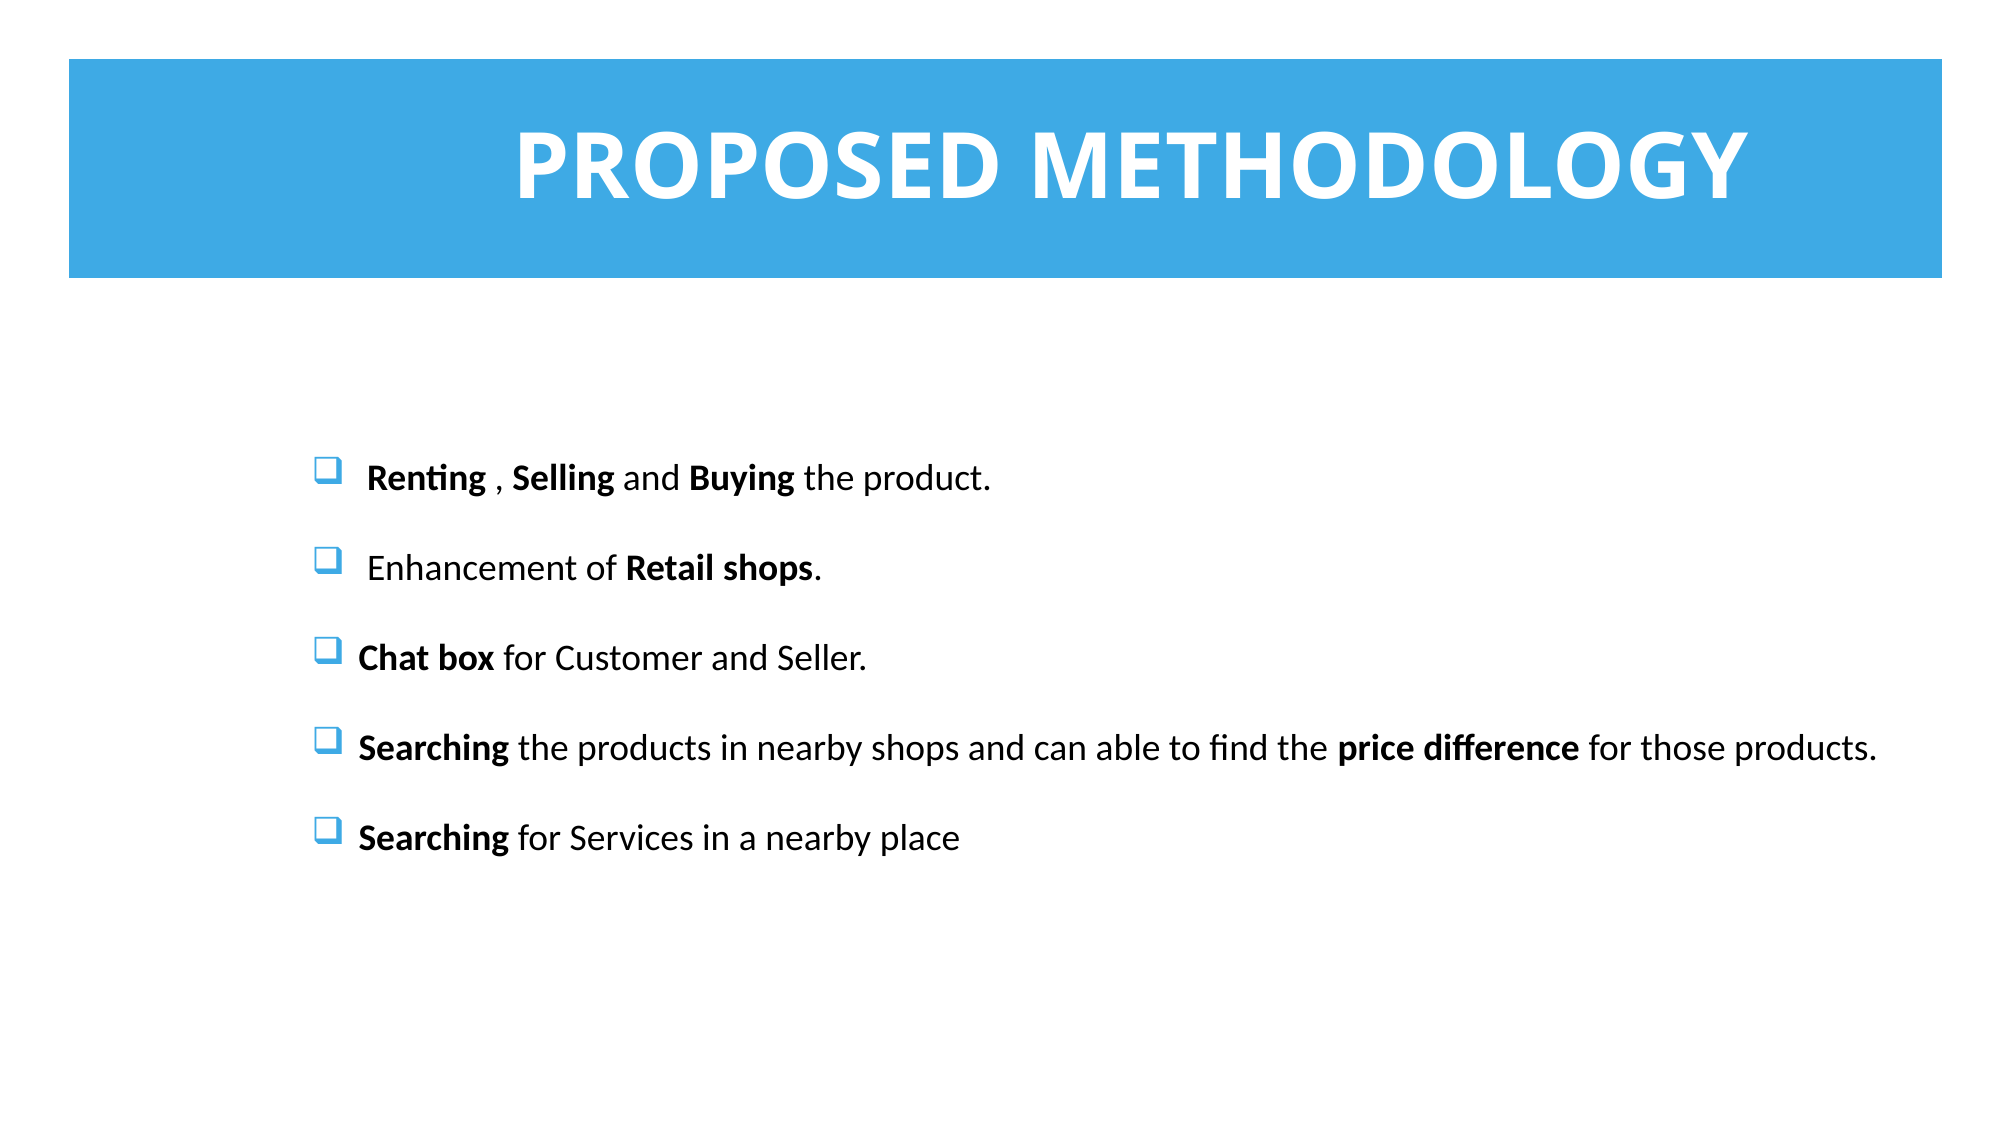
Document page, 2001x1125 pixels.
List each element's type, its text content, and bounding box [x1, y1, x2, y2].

text_box Renting , Selling and Buying the product. Enhancement of Retail shops. Chat box for Customer and Seller. Searching the products in nearby shops and can able to find the price difference for those products. Searching for Services in a nearby place [296, 400, 1942, 911]
title PROPOSED METHODOLOGY [69, 59, 1942, 278]
